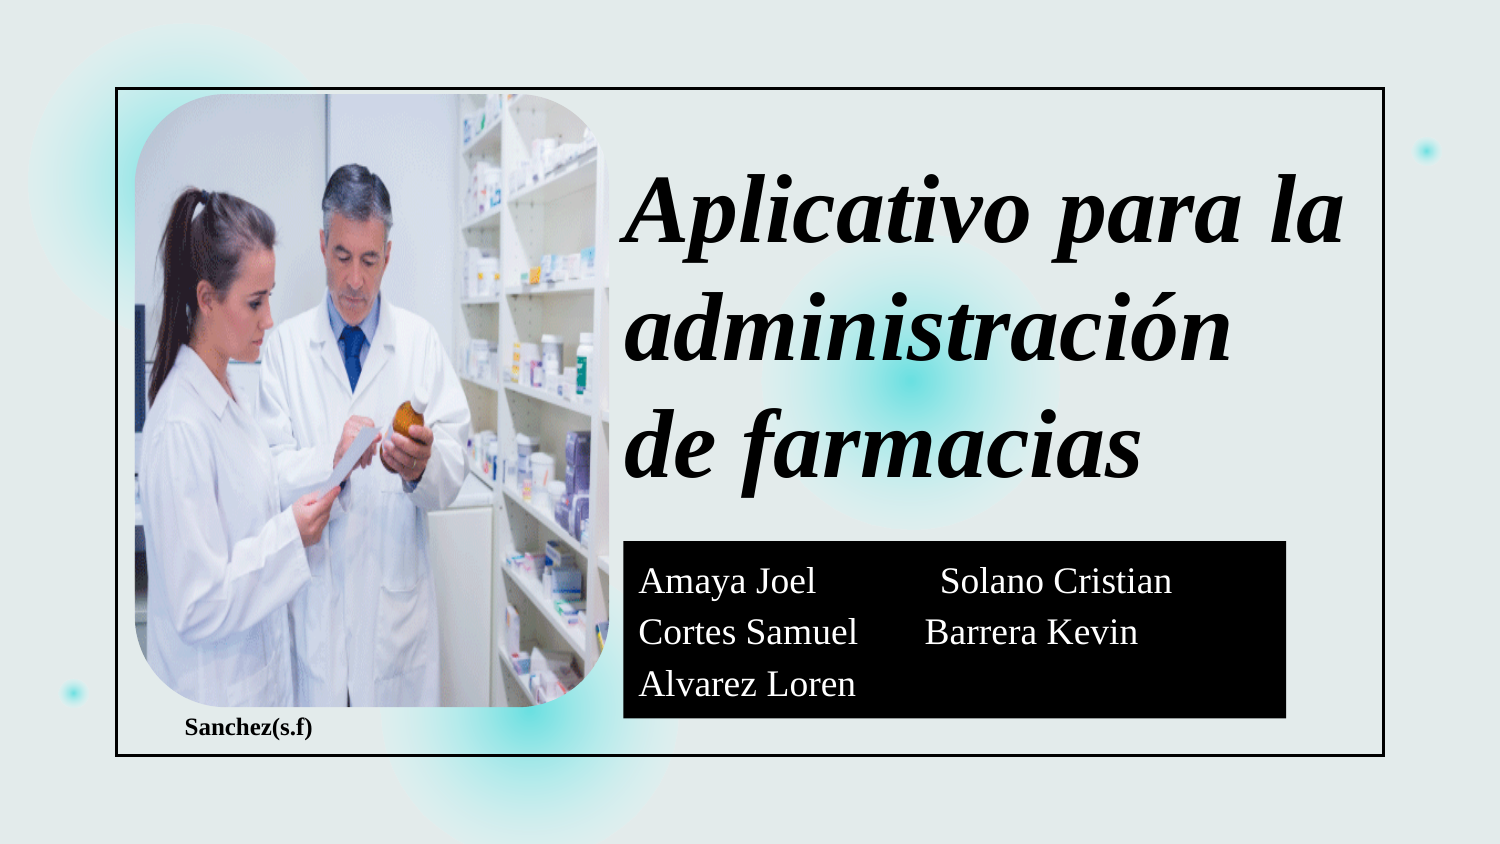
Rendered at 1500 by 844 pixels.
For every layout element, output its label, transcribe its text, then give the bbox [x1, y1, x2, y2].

text_box [1411, 136, 1442, 166]
subtitle Amaya Joel Solano Cristian Cortes Samuel Barrera Kevin Alvarez Loren [623, 541, 1287, 719]
picture [134, 93, 610, 708]
text_box Sanchez(s.f) [169, 716, 520, 756]
title Aplicativo para la administración de farmacias [614, 113, 1362, 530]
text_box [58, 678, 89, 708]
